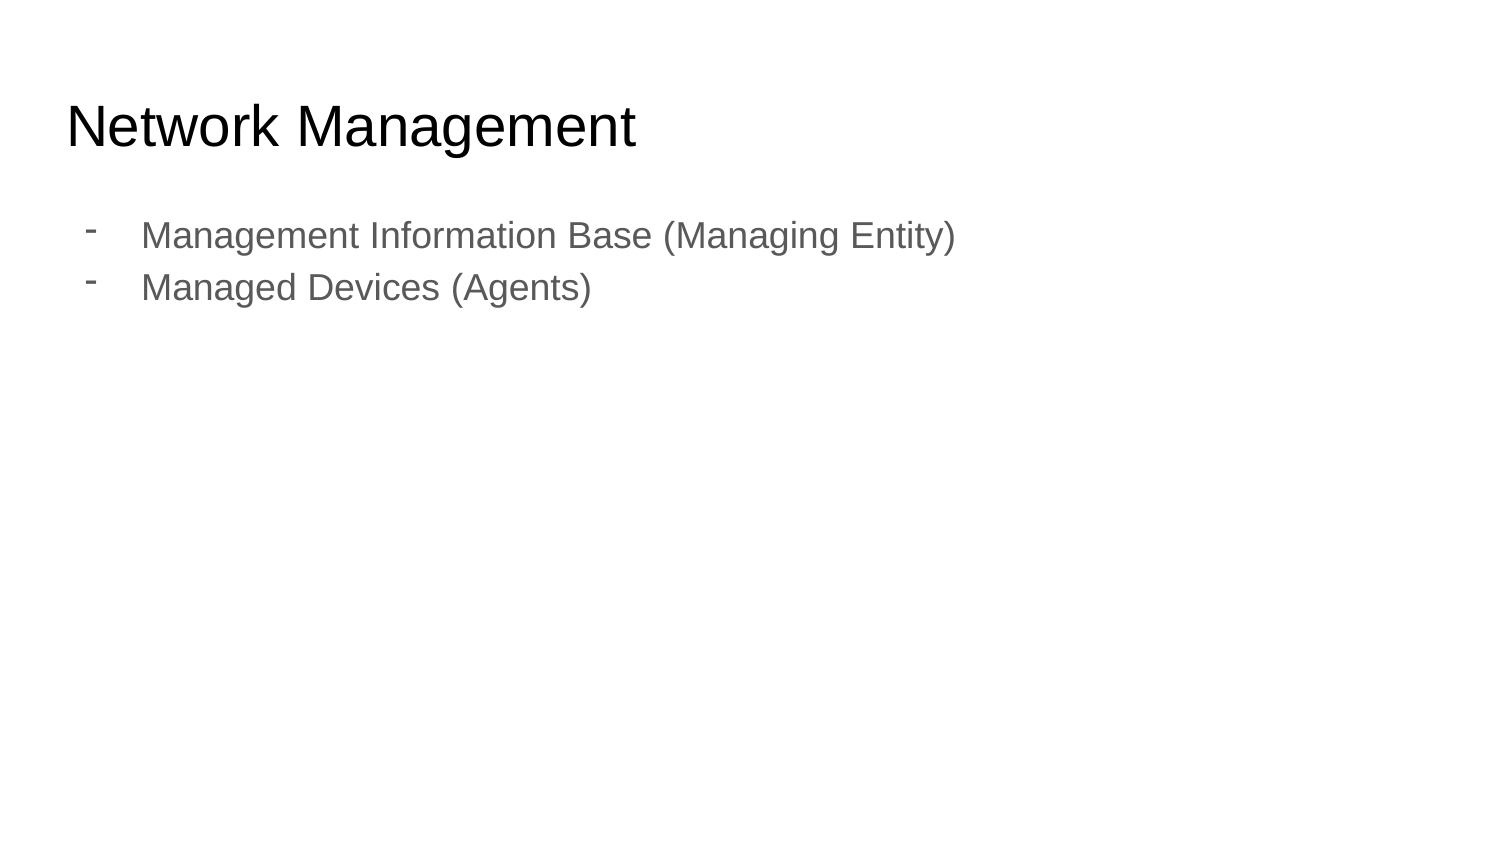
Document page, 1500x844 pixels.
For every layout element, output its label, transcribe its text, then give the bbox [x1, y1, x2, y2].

title Network Management [51, 72, 1449, 167]
list Management Information Base (Managing Entity) Managed Devices (Agents) [51, 189, 1449, 750]
